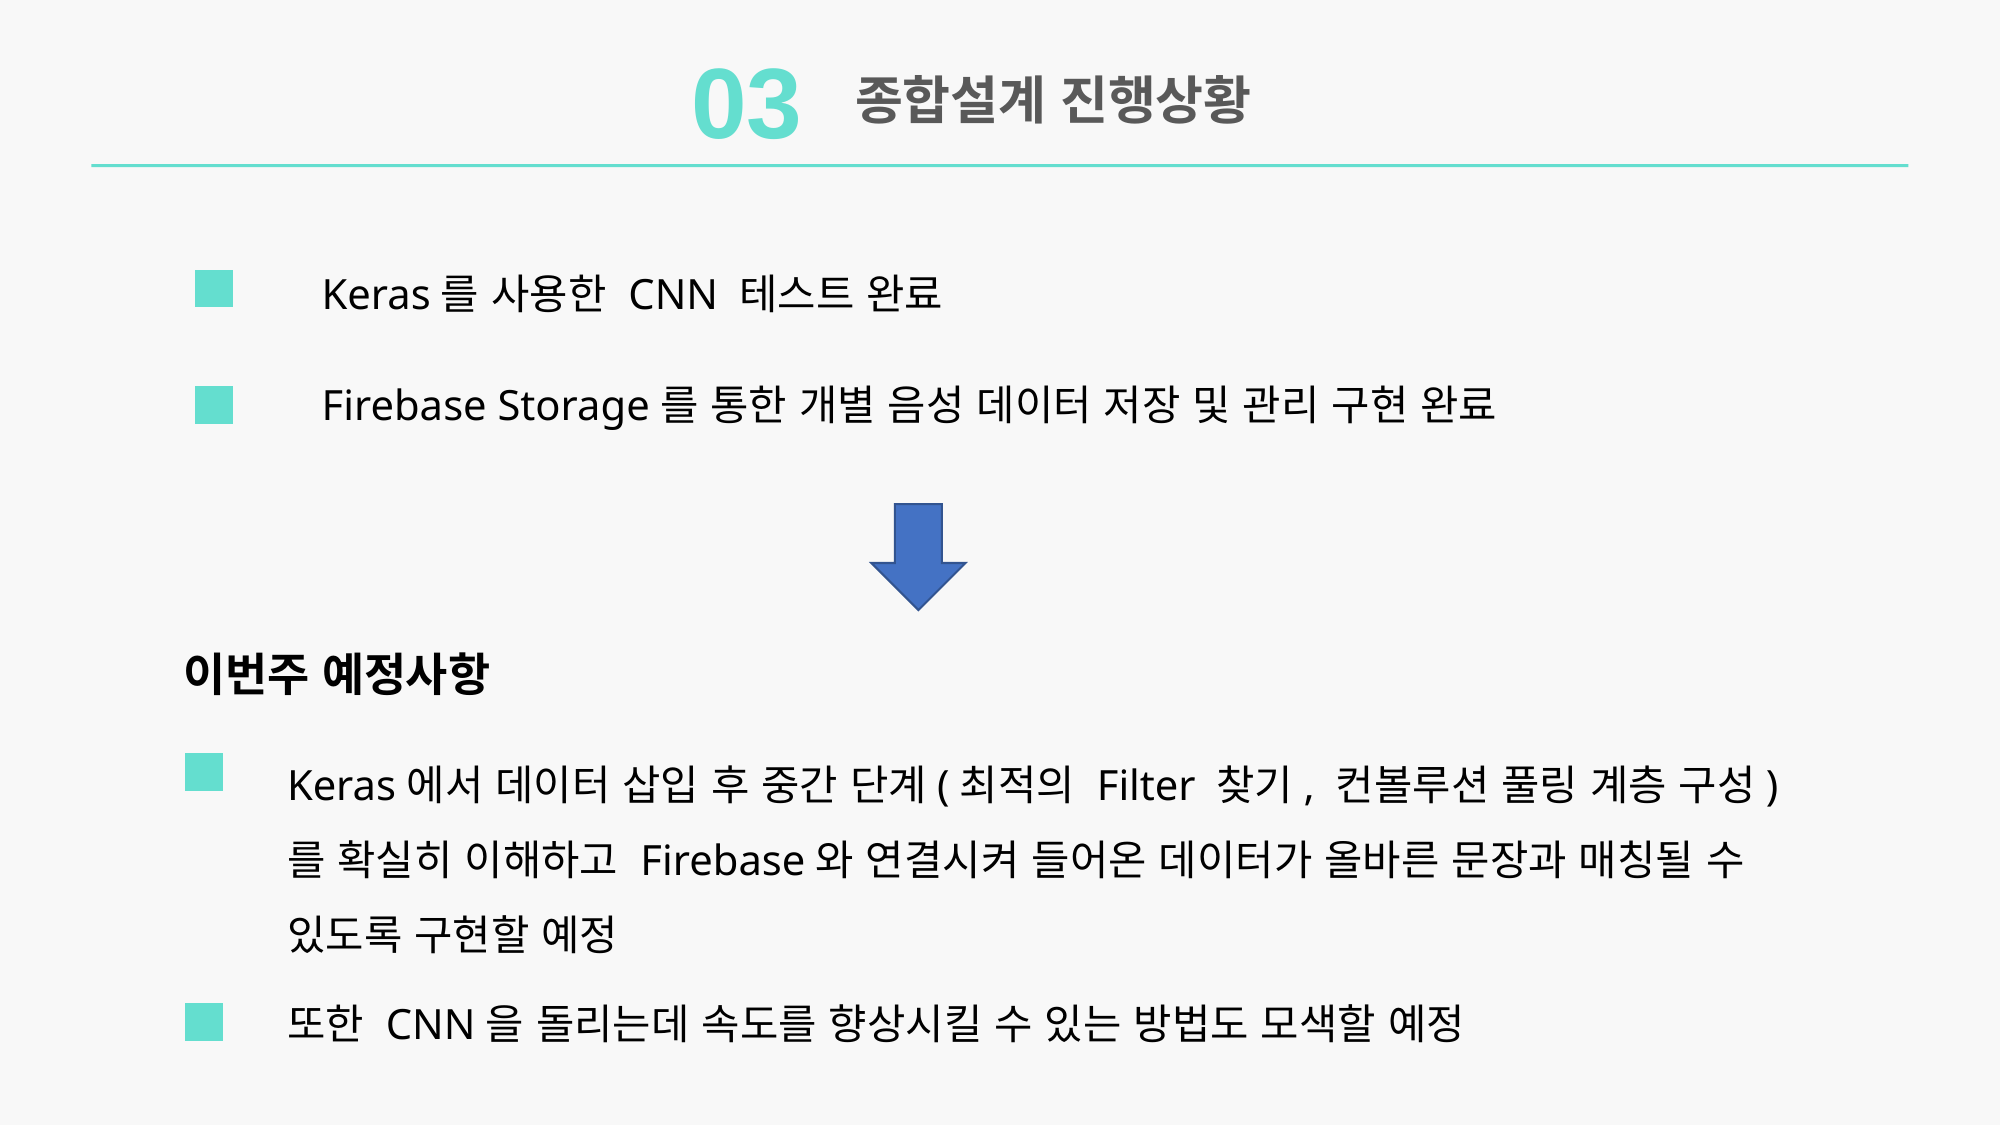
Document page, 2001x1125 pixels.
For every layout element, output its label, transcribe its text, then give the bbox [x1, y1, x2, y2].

text_box [185, 1003, 223, 1041]
text_box [1365, 163, 1909, 168]
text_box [673, 30, 1365, 168]
text_box [90, 163, 673, 168]
text_box 또한 CNN을 돌리는데 속도를 향상시킬 수 있는 방법도 모색할 예정 [272, 990, 1782, 1055]
text_box [868, 503, 968, 612]
text_box [185, 753, 223, 791]
text_box 이번주 예정사항 [168, 638, 554, 709]
text_box Keras를 사용한 CNN 테스트 완료 [306, 260, 1792, 326]
text_box Firebase Storage를 통한 개별 음성 데이터 저장 및 관리 구현 완료 [306, 371, 1625, 437]
text_box Keras에서 데이터 삽입 후 중간 단계(최적의 Filter 찾기, 컨볼루션 풀링 계층 구성) 를 확실히 이해하고 Firebase와 연결시켜 들어온 데이터가 올바른 문장과 매칭될 수 있도록 구현할 예정 [272, 726, 1807, 967]
text_box [195, 386, 233, 424]
text_box [195, 270, 233, 307]
